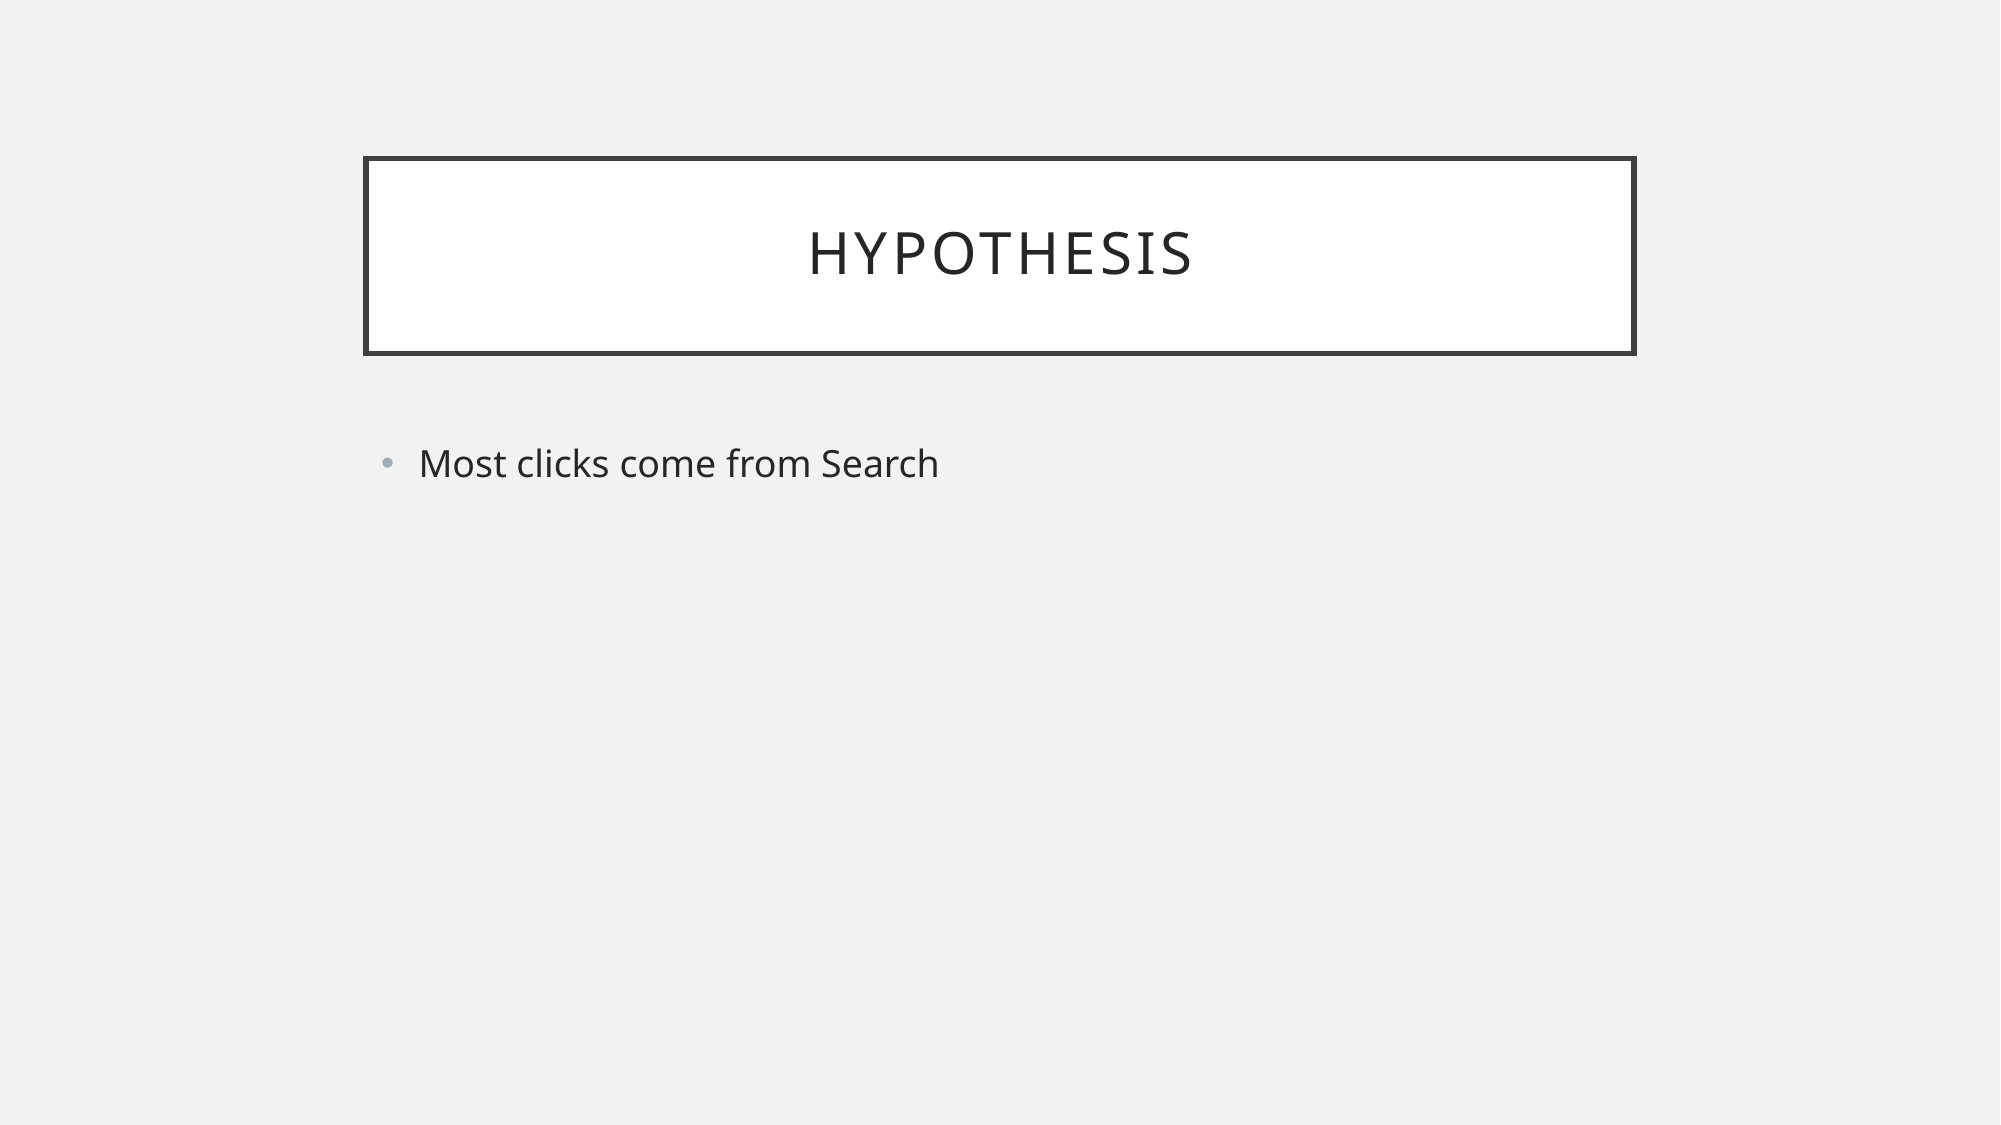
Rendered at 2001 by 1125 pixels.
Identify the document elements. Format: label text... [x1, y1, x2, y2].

list Most clicks come from Search [366, 432, 1634, 942]
title Hypothesis [363, 156, 1637, 356]
